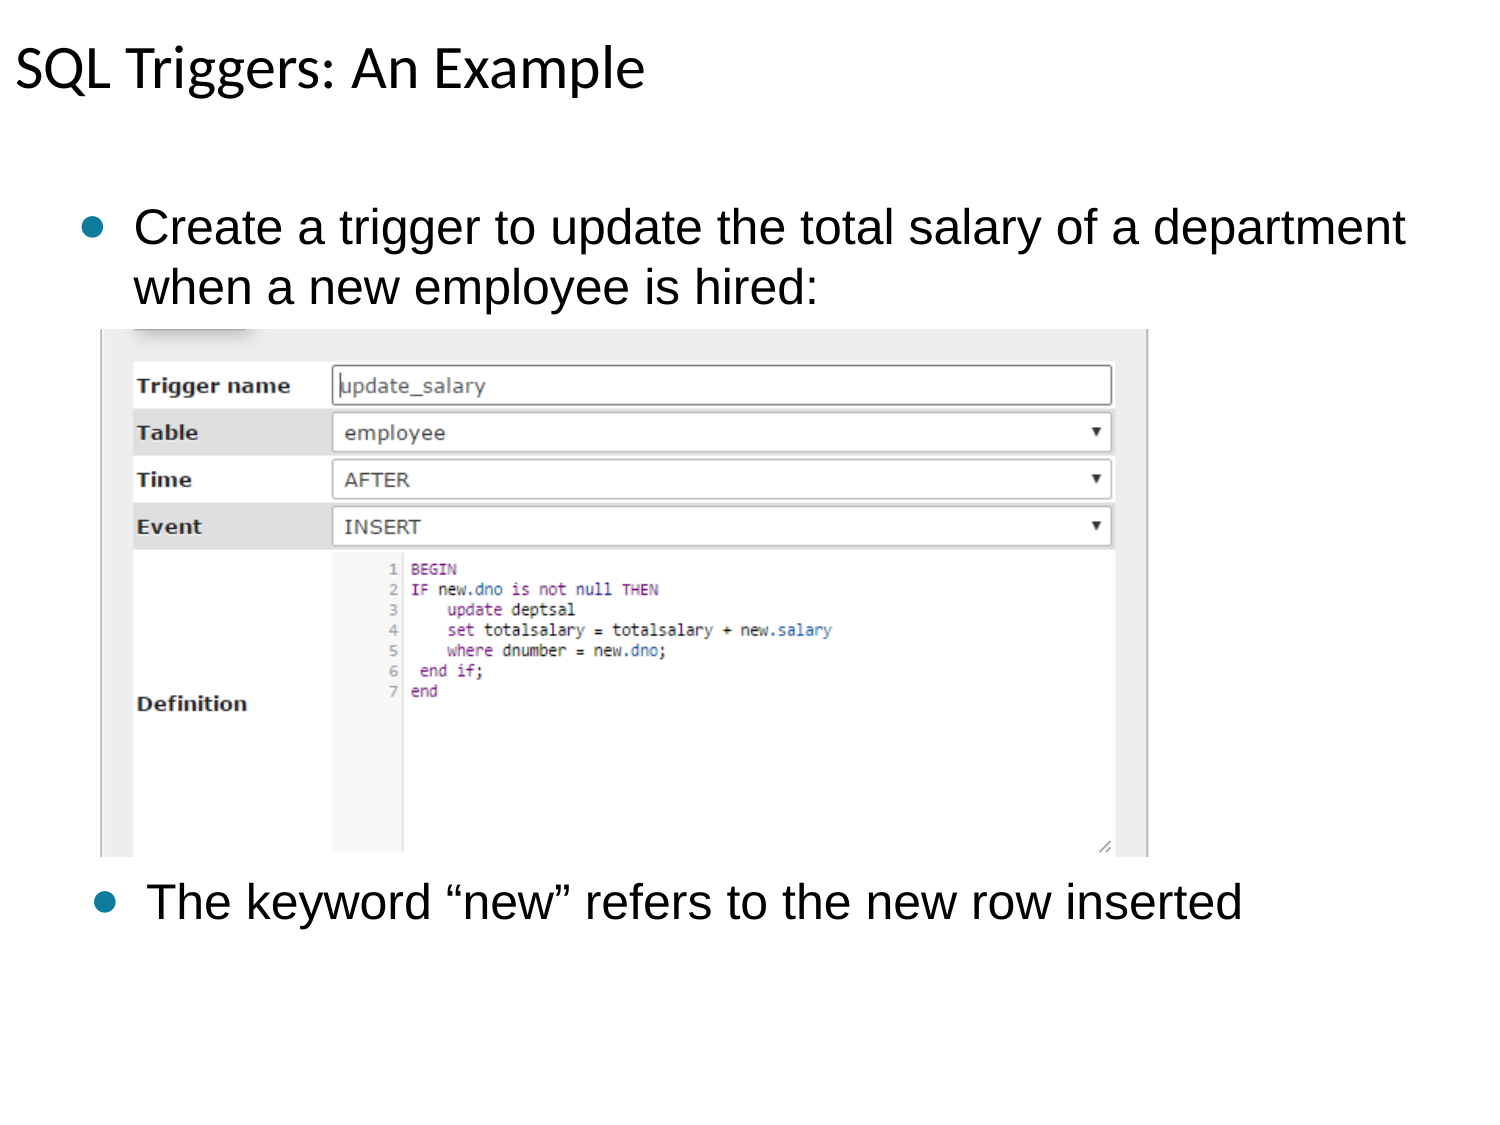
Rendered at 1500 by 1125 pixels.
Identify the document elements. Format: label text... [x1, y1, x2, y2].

text_box Create a trigger to update the total salary of a department when a new employee is hired: [62, 187, 1428, 350]
picture [99, 329, 1165, 857]
title SQL Triggers: An Example [0, 24, 1359, 113]
text_box The keyword “new” refers to the new row inserted [75, 862, 1440, 1025]
